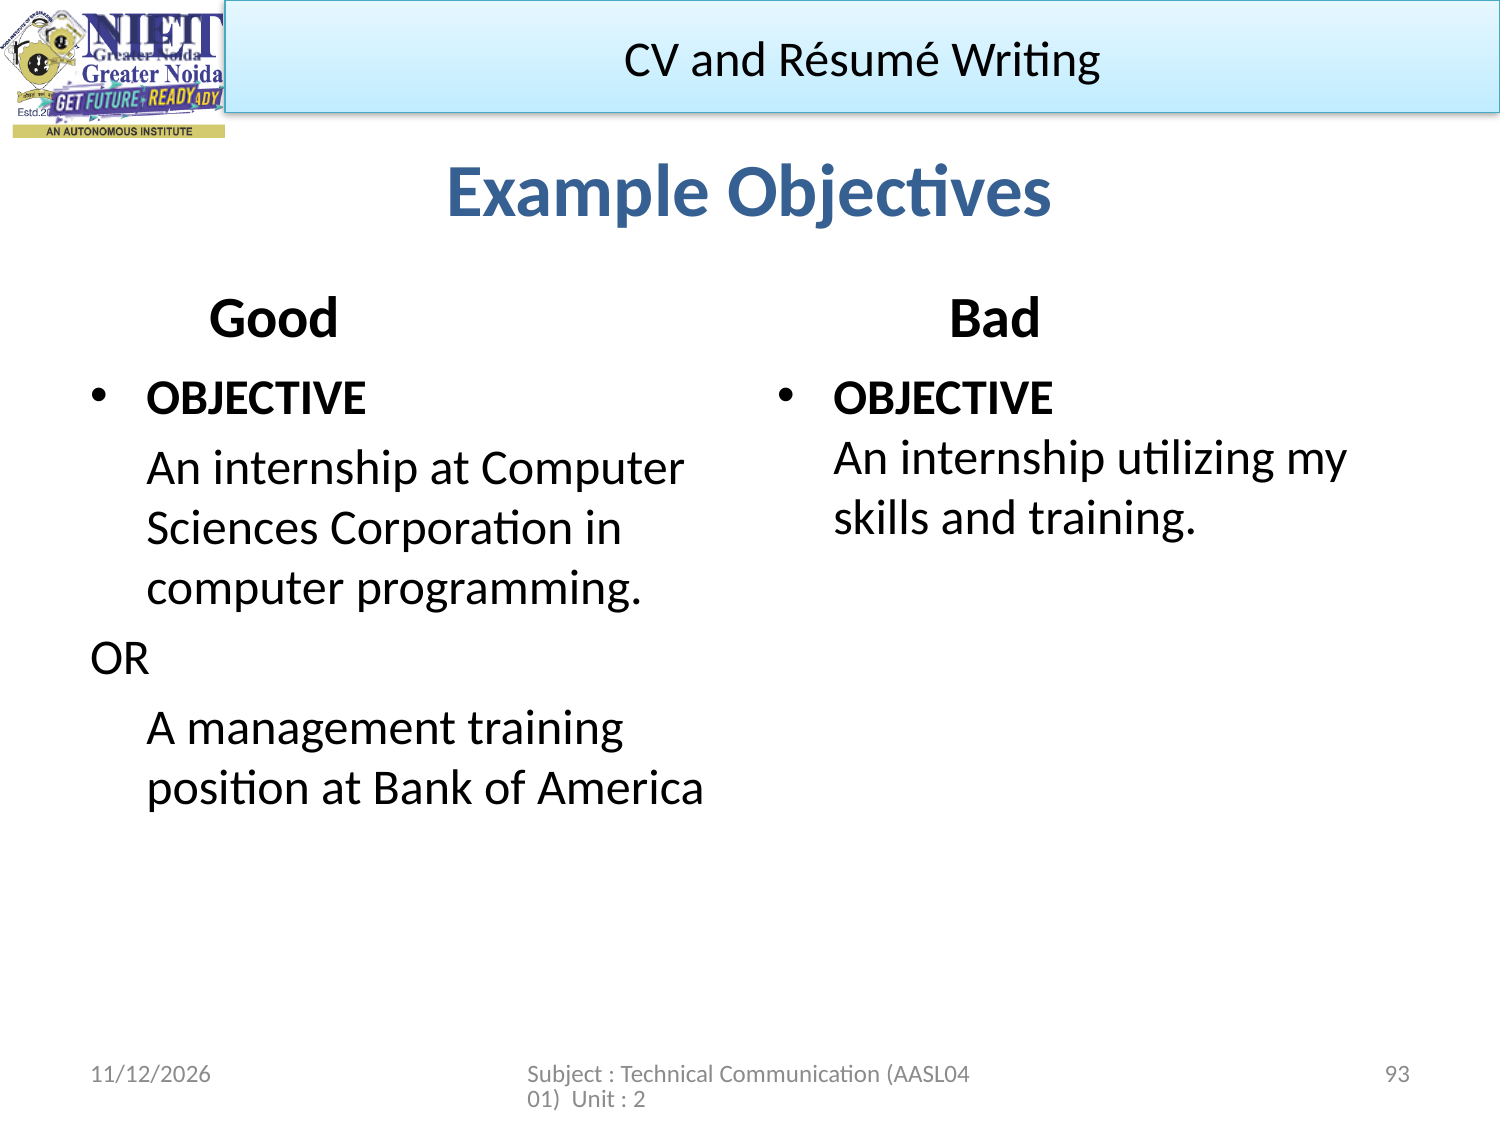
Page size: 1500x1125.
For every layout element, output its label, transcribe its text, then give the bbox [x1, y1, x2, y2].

picture [0, 0, 238, 138]
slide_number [75, 1042, 425, 1103]
list Bad [761, 251, 1425, 356]
title Example Objectives [75, 140, 1425, 233]
footer Subject : Technical Communication (AASL0401) Unit : 2 [512, 1042, 988, 1103]
slide_number 93 [1074, 1042, 1425, 1103]
list Good [75, 251, 738, 356]
text_box CV and Résumé Writing [238, 0, 1500, 113]
list OBJECTIVE An internship utilizing my skills and training. [761, 356, 1425, 1005]
list OBJECTIVE An internship at Computer Sciences Corporation in computer programming. OR A management training position at Bank of America [75, 356, 738, 1005]
